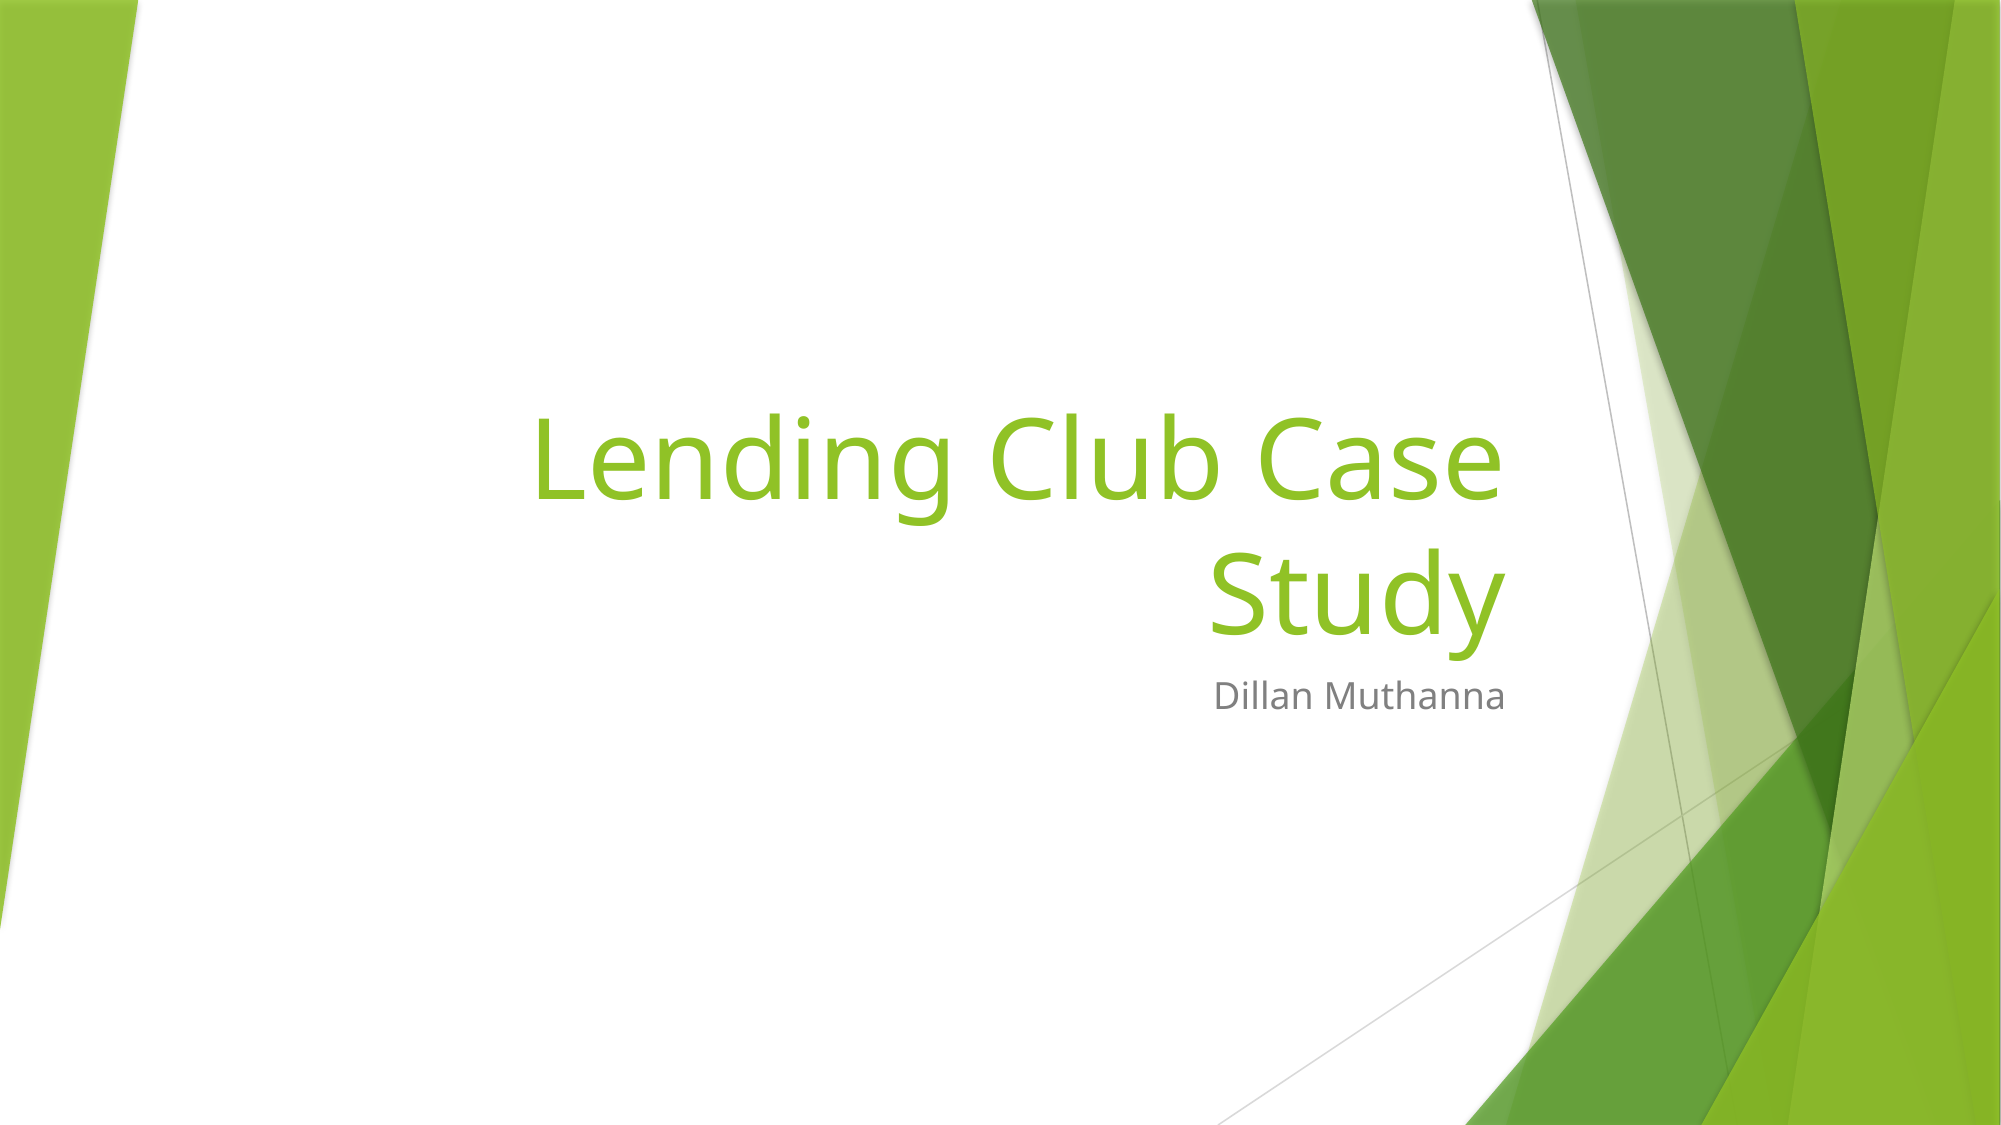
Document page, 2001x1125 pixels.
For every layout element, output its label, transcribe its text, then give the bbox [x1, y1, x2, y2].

title Lending Club Case Study [247, 394, 1522, 664]
subtitle Dillan Muthanna [247, 664, 1522, 845]
